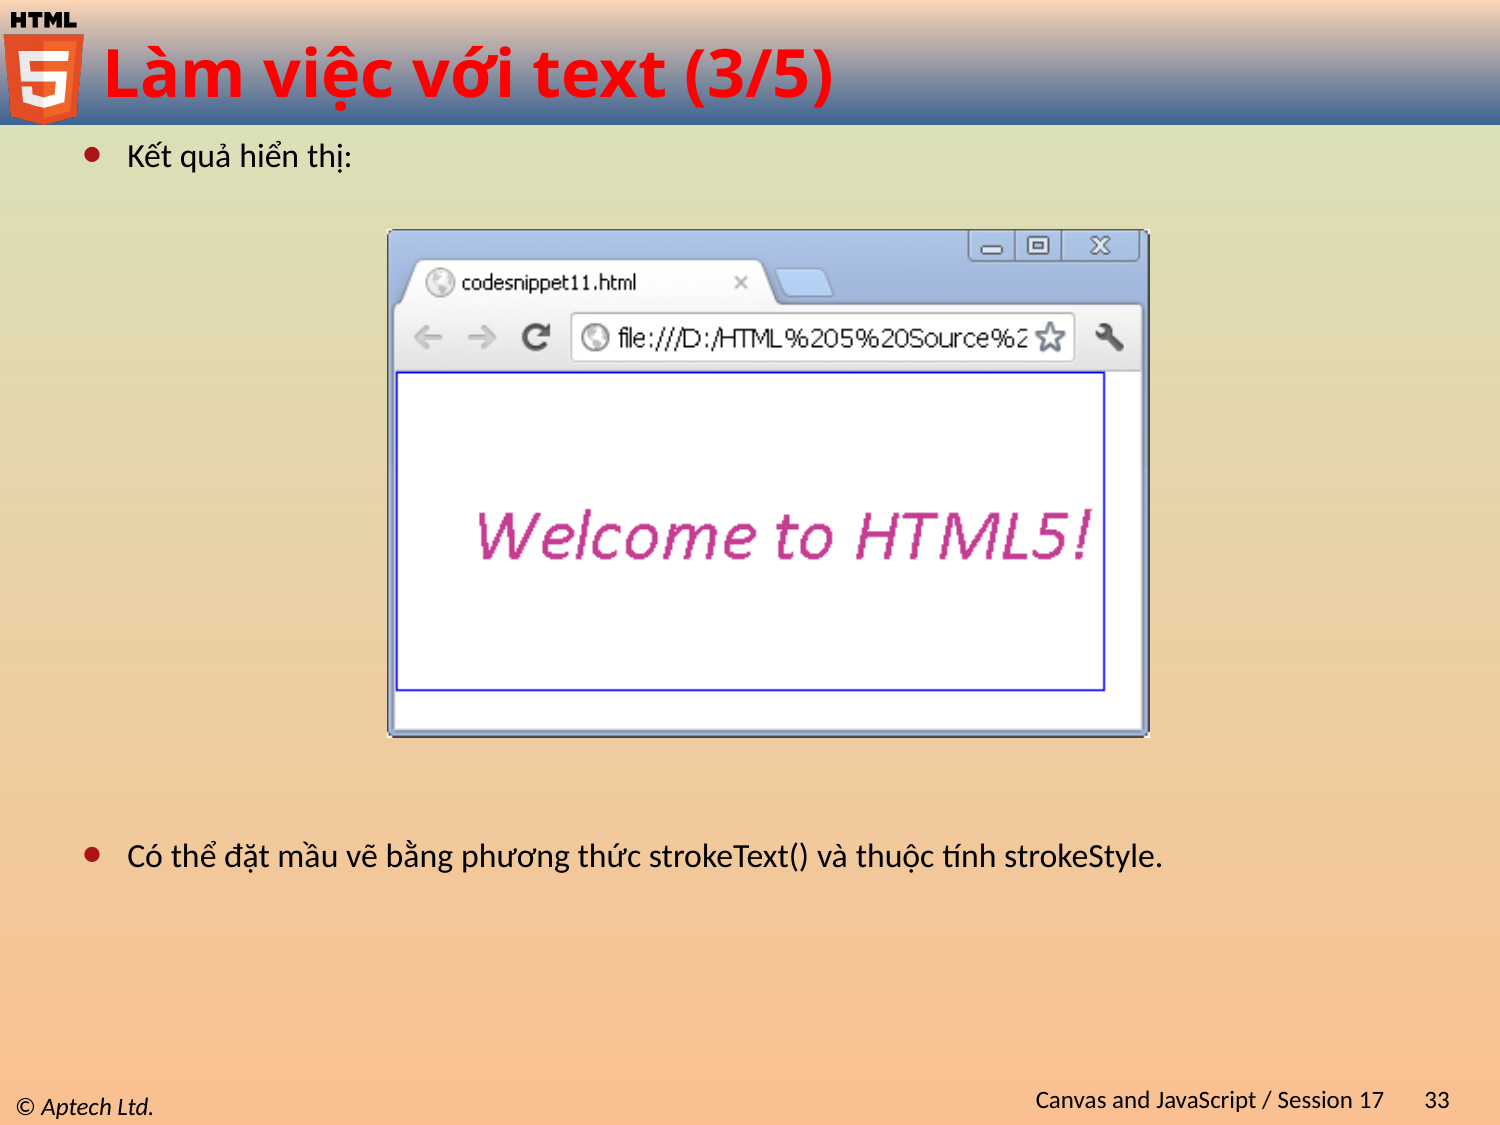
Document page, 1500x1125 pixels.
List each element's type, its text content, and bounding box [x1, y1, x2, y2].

title Làm việc với text (3/5) [87, 37, 1338, 106]
text_box Kết quả hiển thị: [37, 125, 1375, 225]
slide_number 33 [1400, 1084, 1465, 1113]
picture [0, 12, 100, 125]
picture [387, 228, 1151, 738]
text_box Có thể đặt mầu vẽ bằng phương thức strokeText() và thuộc tính strokeStyle. [37, 787, 1425, 963]
footer Canvas and JavaScript / Session 17 [412, 1084, 1400, 1113]
